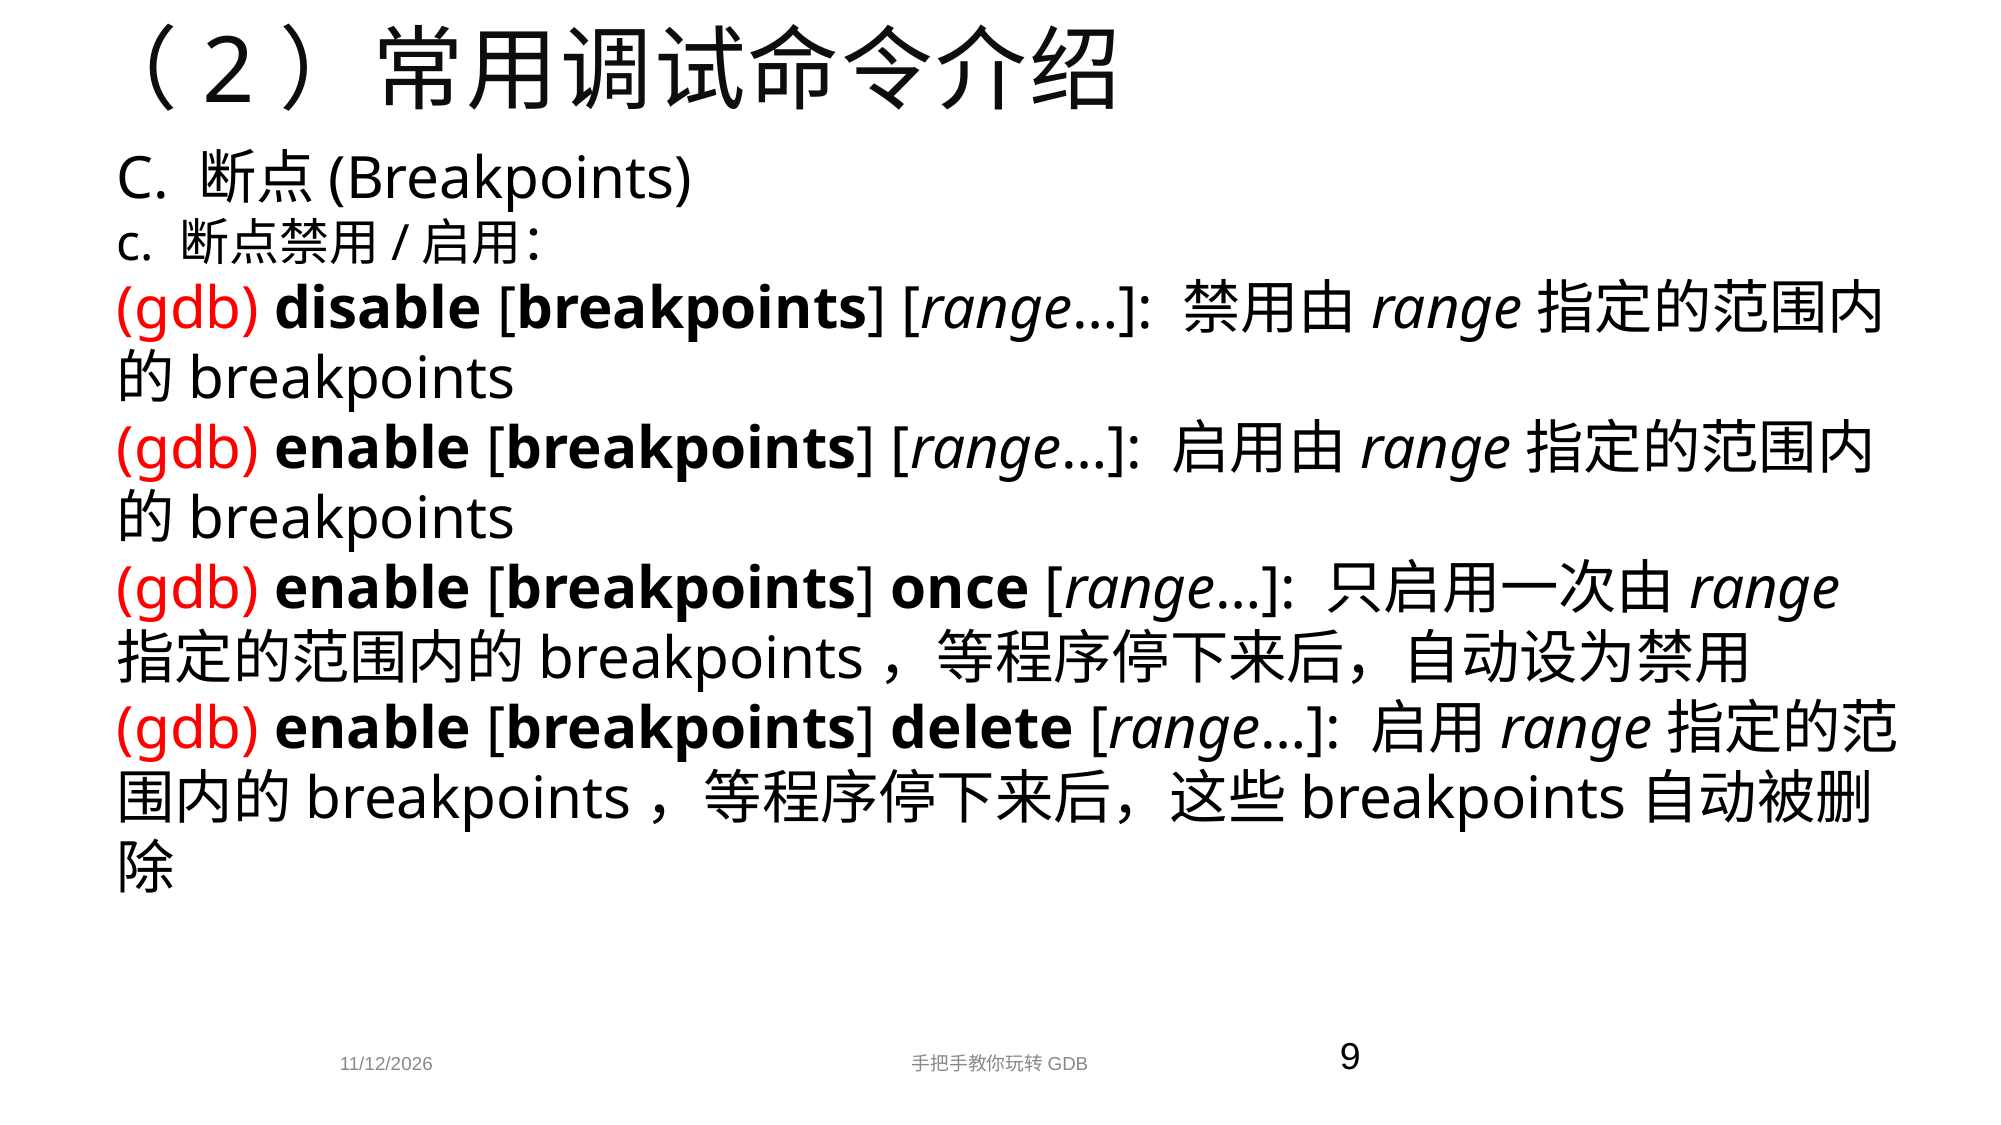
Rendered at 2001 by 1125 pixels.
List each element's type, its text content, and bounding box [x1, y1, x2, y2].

title （2）常用调试命令介绍 [71, 19, 1310, 134]
text_box 手把手教你玩转GDB [762, 1024, 1238, 1100]
text_box [324, 1024, 675, 1100]
list C. 断点(Breakpoints) c. 断点禁用/启用： (gdb) disable [breakpoints] [range…]: 禁用由range指定的范围内的breakpoints (gdb) enable [breakpoints] [range…]: 启用由range指定的范围内的breakpoints (gdb) enable [breakpoints] once [range…]: 只启用一次由range指定的范围内的breakpoints，等程序停下来后，自动设为禁用 (gdb) enable [breakpoints] delete [range…]: 启用range指定的范围内的breakpoints，等程序停下来后，这些breakpoints自动被删除 [108, 132, 1912, 999]
text_box [1325, 1024, 1675, 1100]
